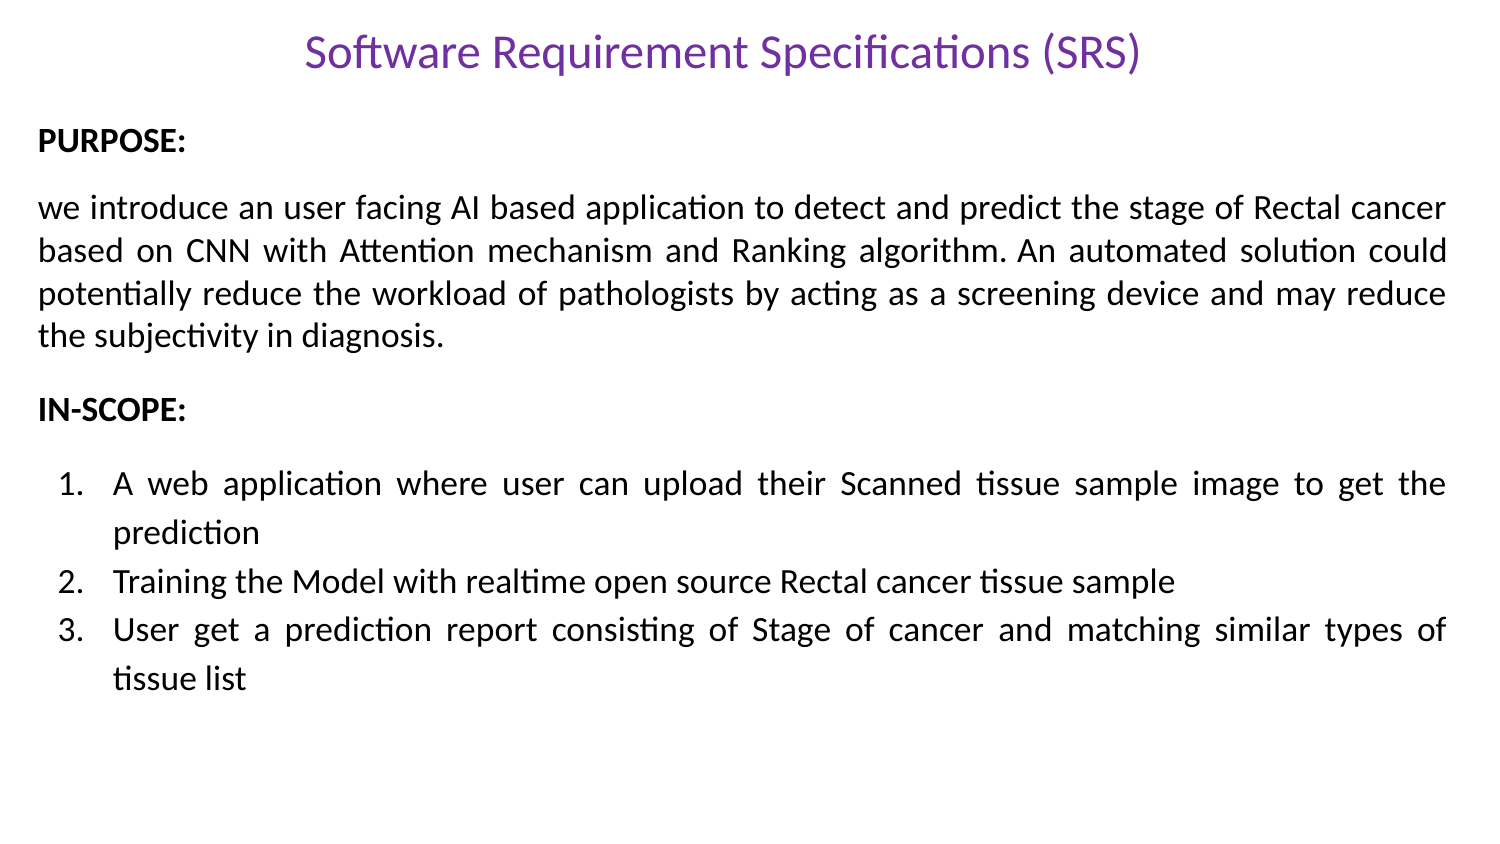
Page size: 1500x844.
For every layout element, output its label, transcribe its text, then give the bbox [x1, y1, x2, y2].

text_box PURPOSE: we introduce an user facing AI based application to detect and predict the stage of Rectal cancer based on CNN with Attention mechanism and Ranking algorithm. An automated solution could potentially reduce the workload of pathologists by acting as a screening device and may reduce the subjectivity in diagnosis. IN-SCOPE: A web application where user can upload their Scanned tissue sample image to get the prediction Training the Model with realtime open source Rectal cancer tissue sample User get a prediction report consisting of Stage of cancer and matching similar types of tissue list [26, 105, 1460, 783]
text_box Software Requirement Specifications (SRS) [140, 20, 1306, 86]
